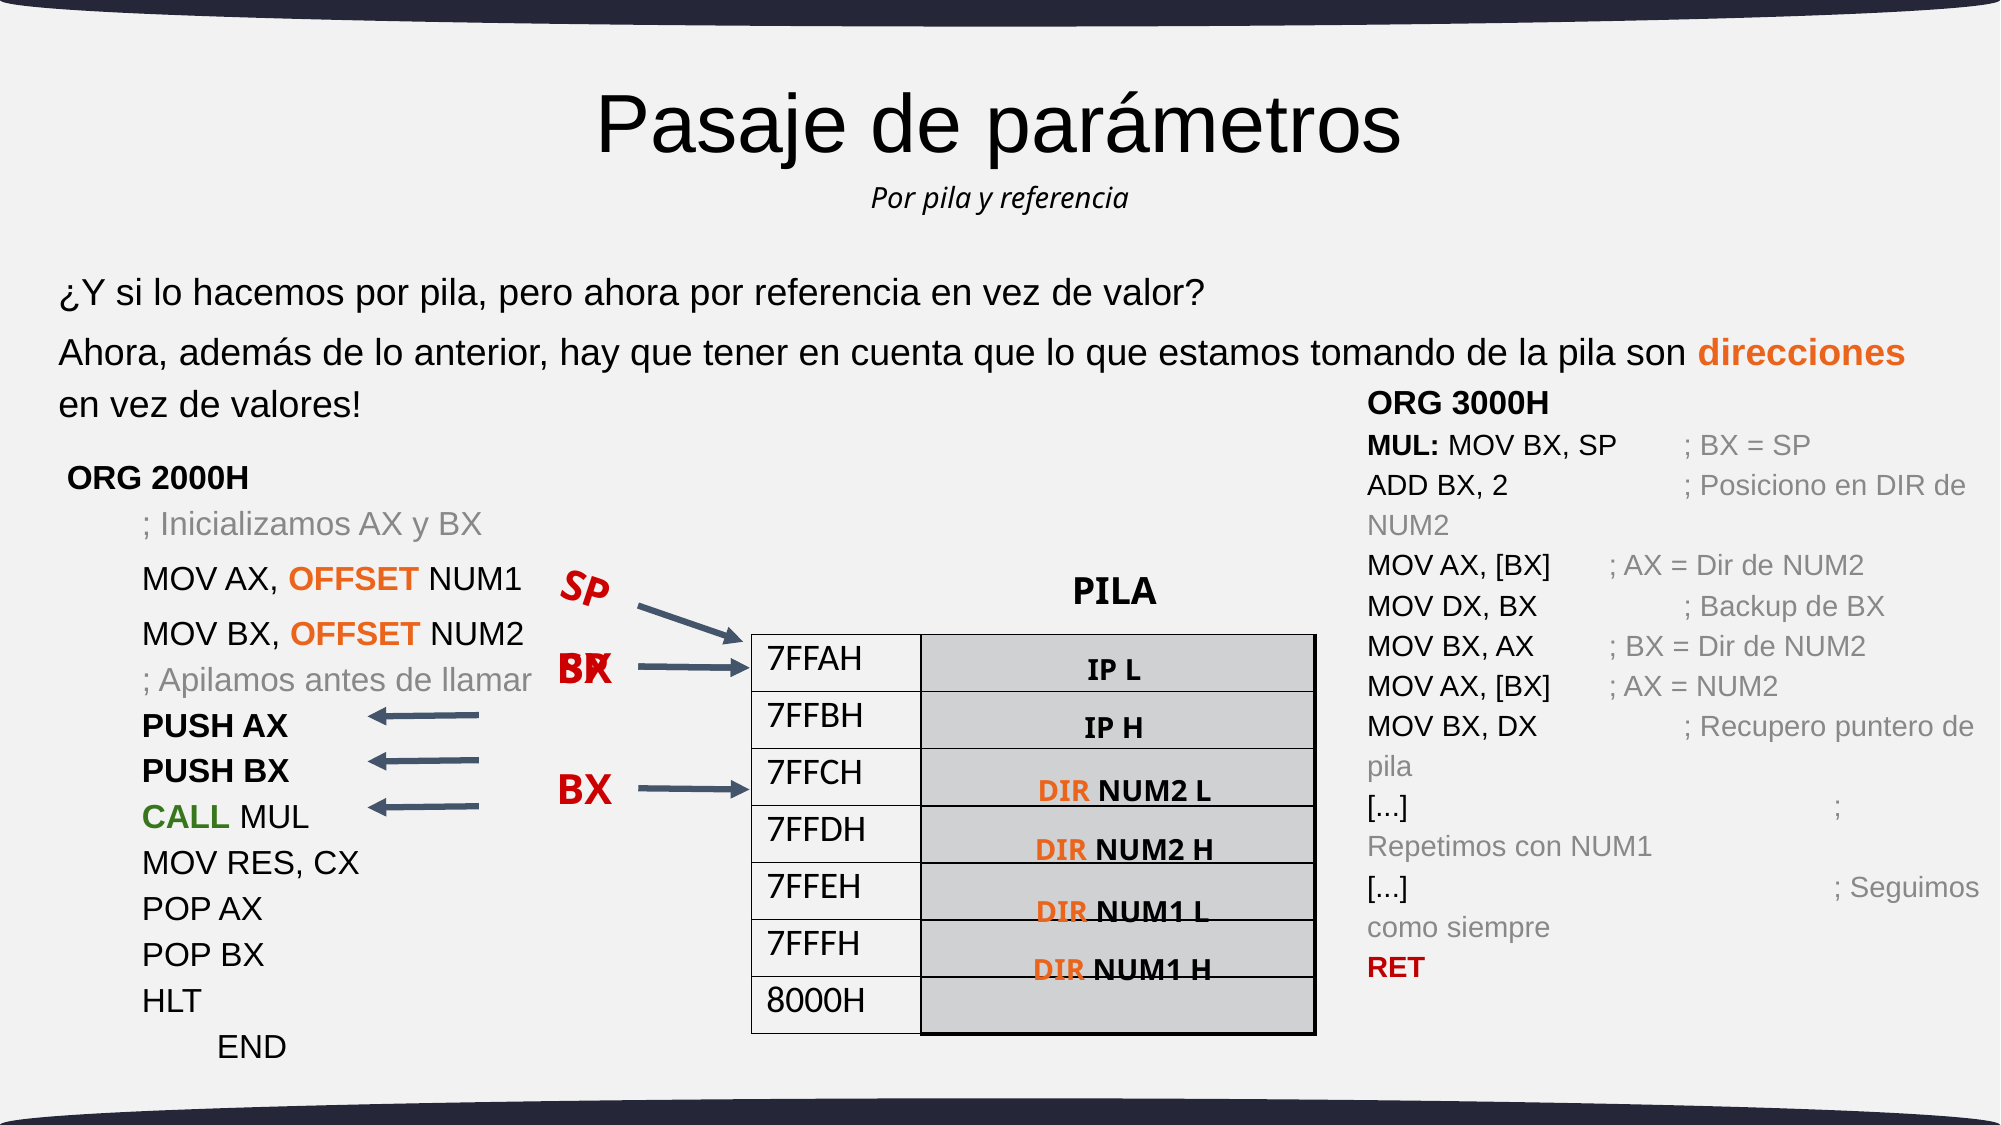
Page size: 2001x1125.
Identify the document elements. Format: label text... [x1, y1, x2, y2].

table_cell 7FFFH [752, 920, 920, 976]
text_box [998, 635, 1231, 745]
table_cell [922, 807, 993, 862]
table_cell 7FFBH [752, 692, 920, 748]
table_header 7FFAH [756, 635, 920, 691]
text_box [994, 878, 1251, 988]
table_header [1231, 635, 1313, 691]
table_cell [922, 921, 989, 976]
table_cell [1256, 921, 1313, 976]
table_cell 7FFDH [752, 806, 920, 862]
table_cell [922, 749, 1313, 805]
title ORG 3000H MUL: MOV BX, SP ; BX = SP ADD BX, 2 ; Posiciono en DIR de NUM2 MOV AX, [BX] ; AX = Dir de NUM2 MOV DX, BX ; Backup de BX MOV BX, AX ; BX = Dir de NUM2 MOV AX, [BX] ; AX = NUM2 MOV BX, DX ; Recupero puntero de pila [...] ; Repetimos con NUM1 [...] ; Seguimos como siempre RET [1352, 403, 2000, 955]
table_cell [1249, 864, 1313, 919]
text_box Por pila y referencia [659, 172, 1341, 223]
title Ahora, además de lo anterior, hay que tener en cuenta que lo que estamos tomando de la pila son direcciones en vez de valores! [43, 313, 1963, 433]
title Pasaje de parámetros [513, 55, 1487, 197]
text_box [517, 633, 750, 700]
table_cell 7FFCH [752, 749, 920, 805]
table_cell 7FFEH [752, 863, 920, 919]
title ¿Y si lo hacemos por pila, pero ahora por referencia en vez de valor? [43, 247, 1963, 313]
table_cell [1256, 807, 1313, 862]
table_cell [1234, 692, 1313, 748]
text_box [998, 757, 1252, 867]
table_header [922, 635, 997, 691]
table_cell [922, 978, 1313, 1032]
table_cell [922, 864, 998, 919]
text_box PILA [1023, 559, 1206, 634]
title ORG 2000H ; Inicializamos AX y BX MOV AX, OFFSET NUM1 MOV BX, OFFSET NUM2 ; Apilamos antes de llamar PUSH AX PUSH BX CALL MUL MOV RES, CX POP AX POP BX HLT END [51, 439, 616, 1076]
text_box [517, 571, 750, 633]
table_cell [922, 692, 994, 748]
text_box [517, 755, 750, 822]
table_cell 8000H [752, 977, 920, 1033]
